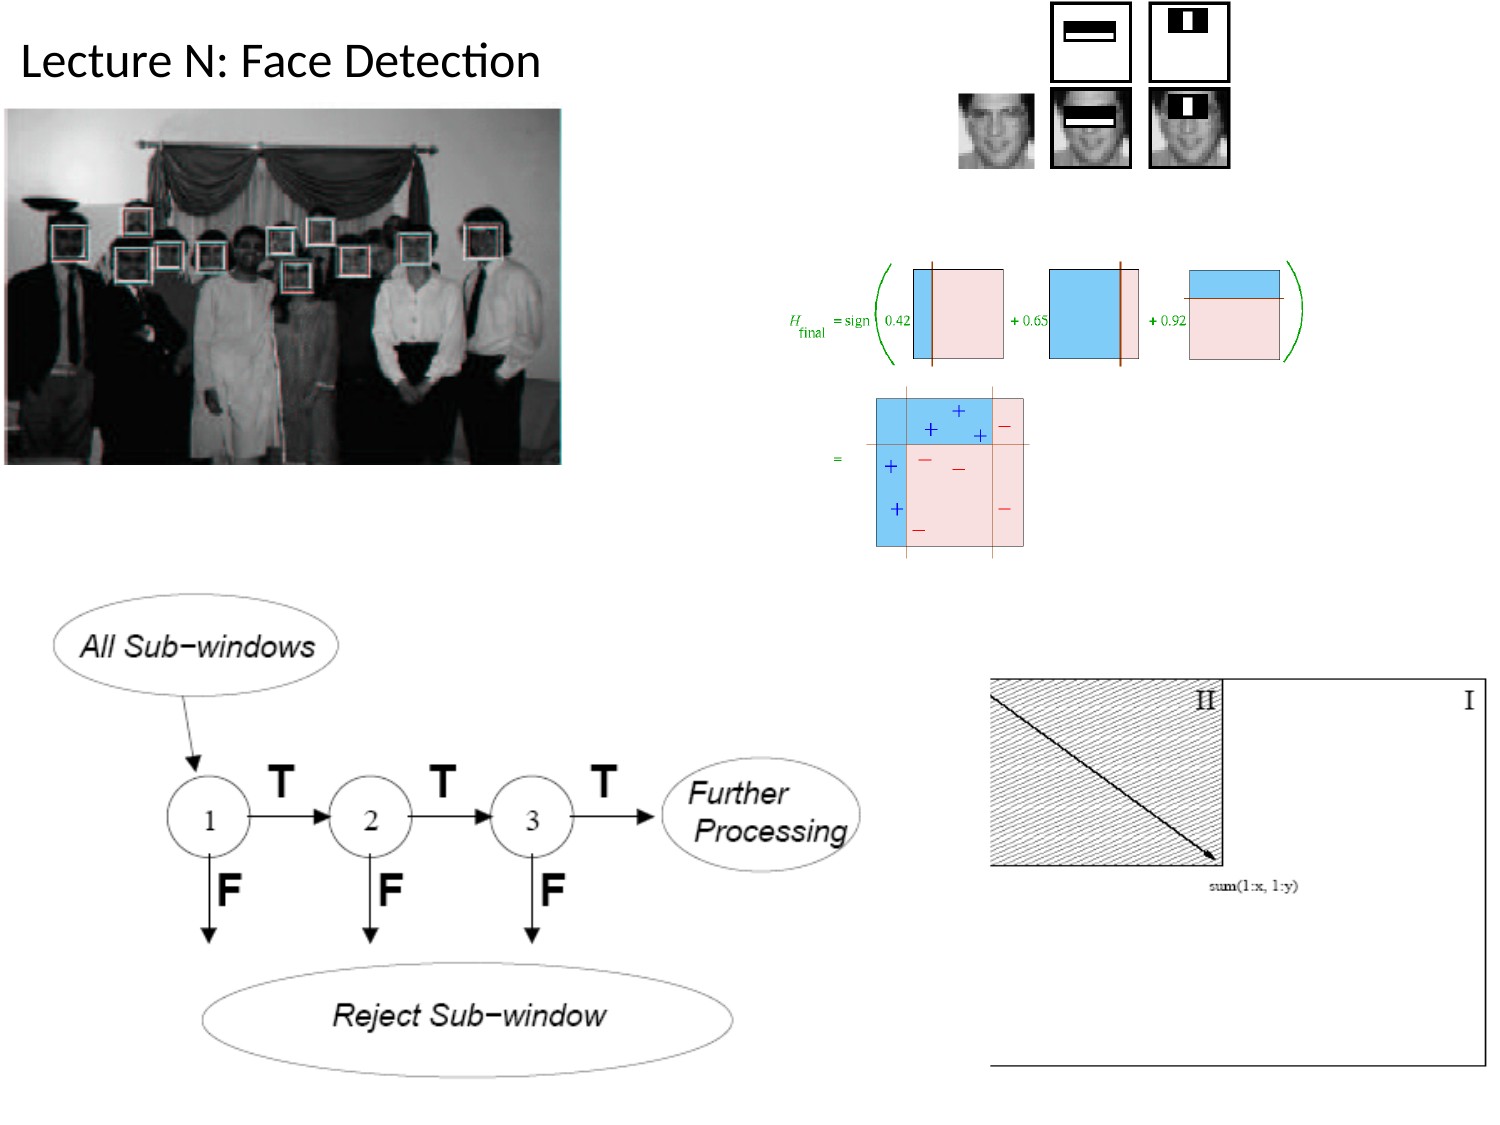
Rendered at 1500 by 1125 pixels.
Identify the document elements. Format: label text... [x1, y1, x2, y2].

title Lecture N: Face Detection [0, 13, 563, 101]
picture [934, 0, 1237, 175]
picture [0, 259, 1500, 1125]
picture [0, 102, 564, 465]
